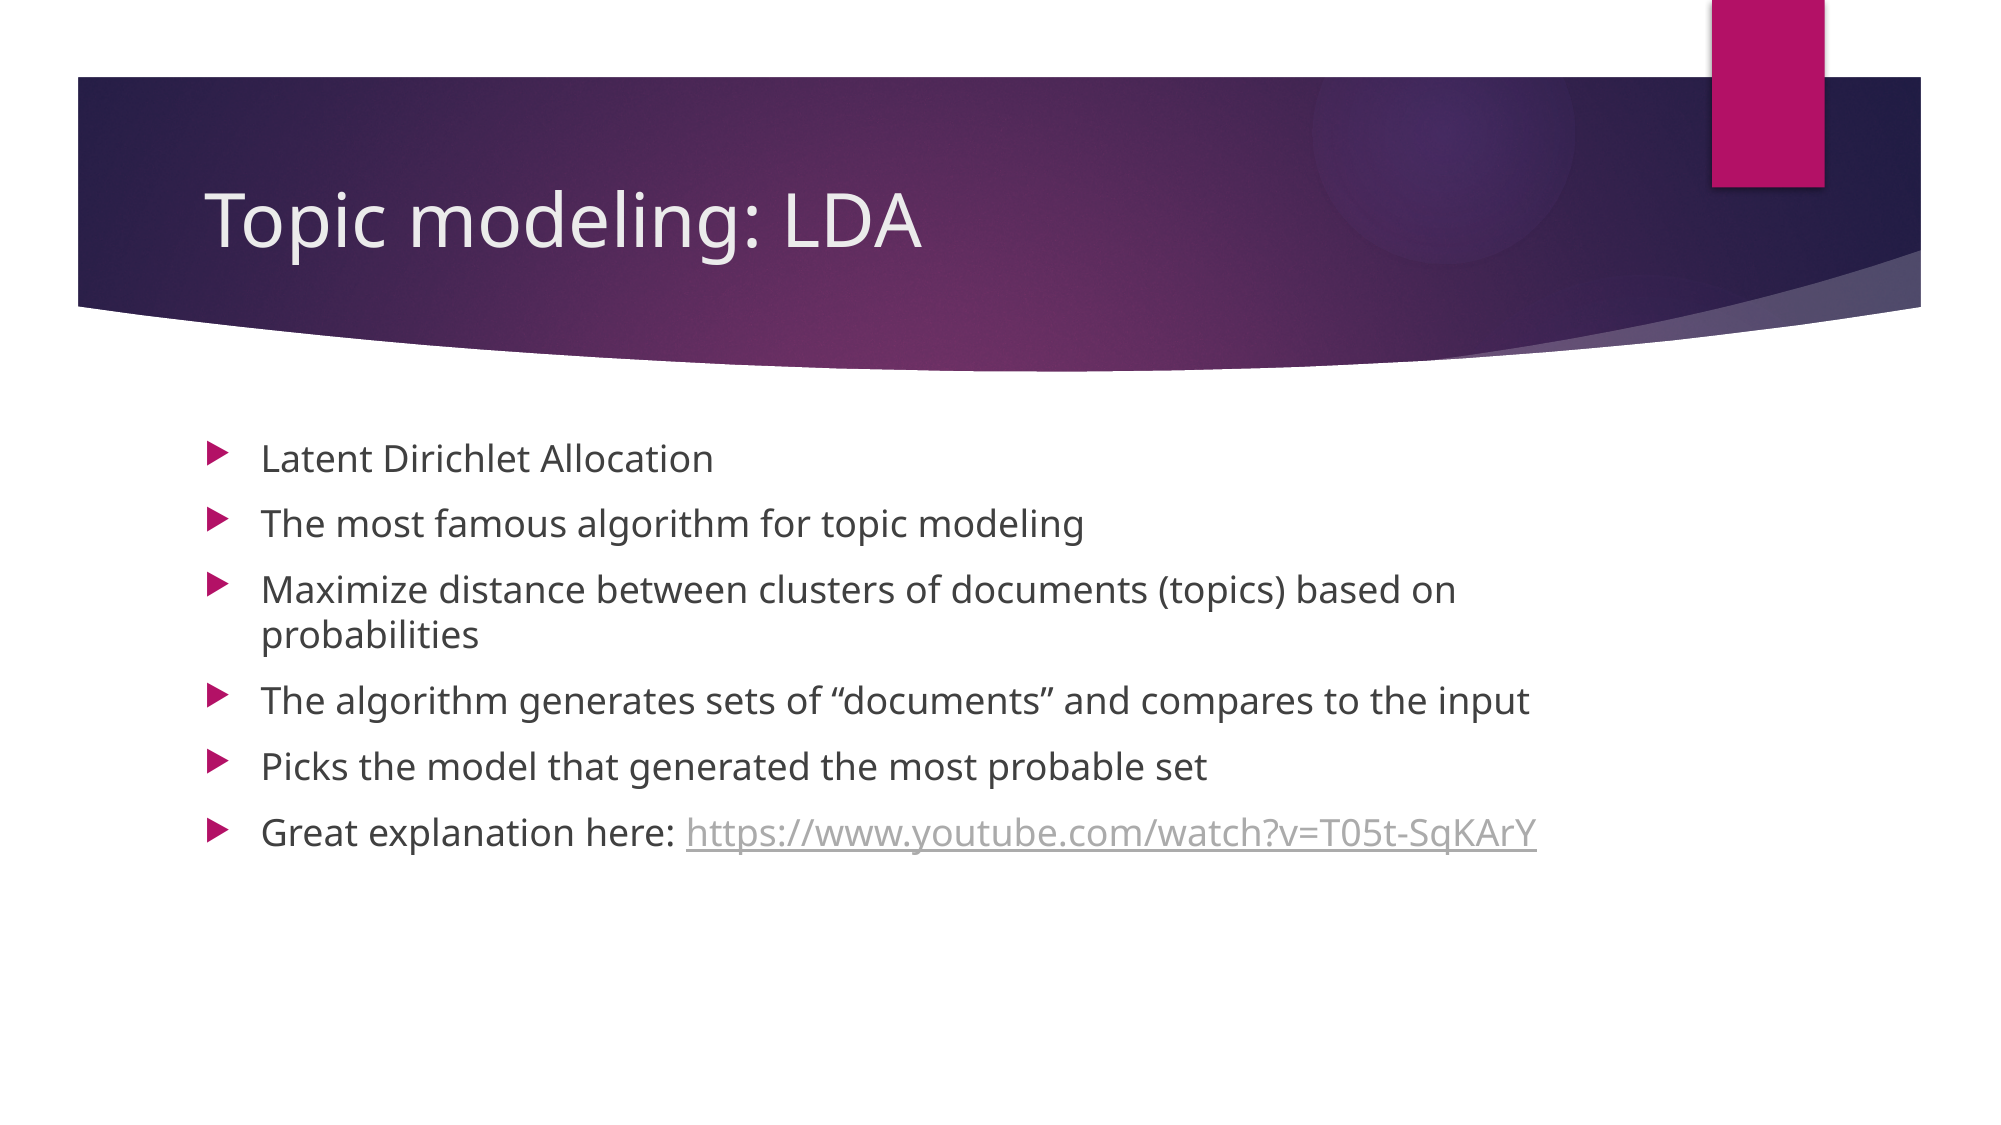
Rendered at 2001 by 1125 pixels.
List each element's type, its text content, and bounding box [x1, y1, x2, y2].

title Topic modeling: LDA [189, 159, 1627, 276]
list Latent Dirichlet Allocation The most famous algorithm for topic modeling Maximize distance between clusters of documents (topics) based on probabilities The algorithm generates sets of “documents” and compares to the input Picks the model that generated the most probable set Great explanation here: https://www.youtube.com/watch?v=T05t-SqKArY [189, 427, 1638, 988]
